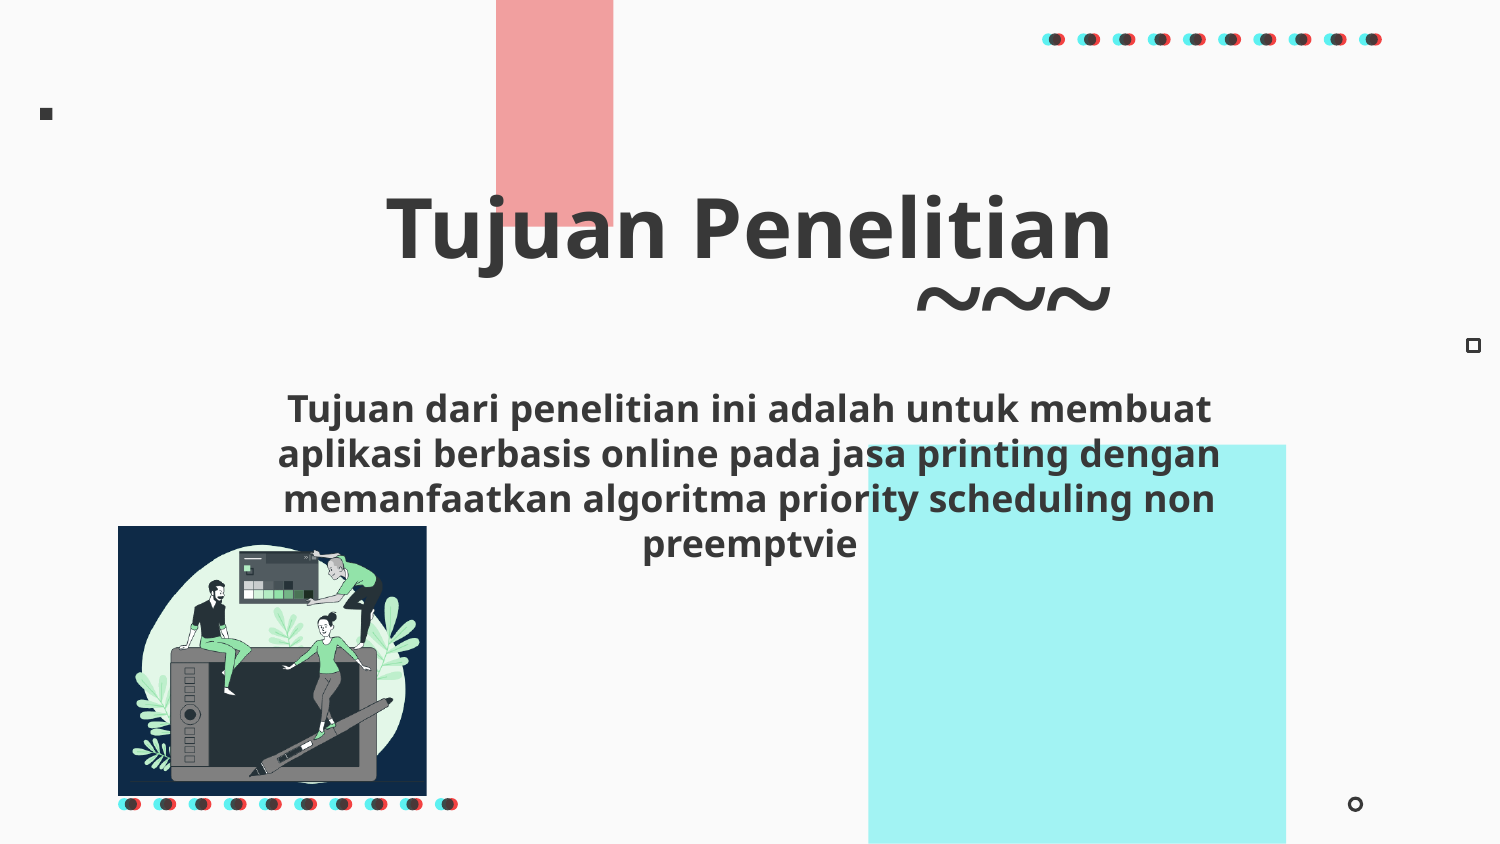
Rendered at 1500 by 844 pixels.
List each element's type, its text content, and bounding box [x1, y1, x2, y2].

subtitle Tujuan dari penelitian ini adalah untuk membuat aplikasi berbasis online pada jasa printing dengan memanfaatkan algoritma priority scheduling non preemptvie [236, 369, 1264, 557]
title Tujuan Penelitian [118, 171, 1382, 291]
picture [117, 526, 427, 796]
title ~~~ [645, 285, 1382, 381]
